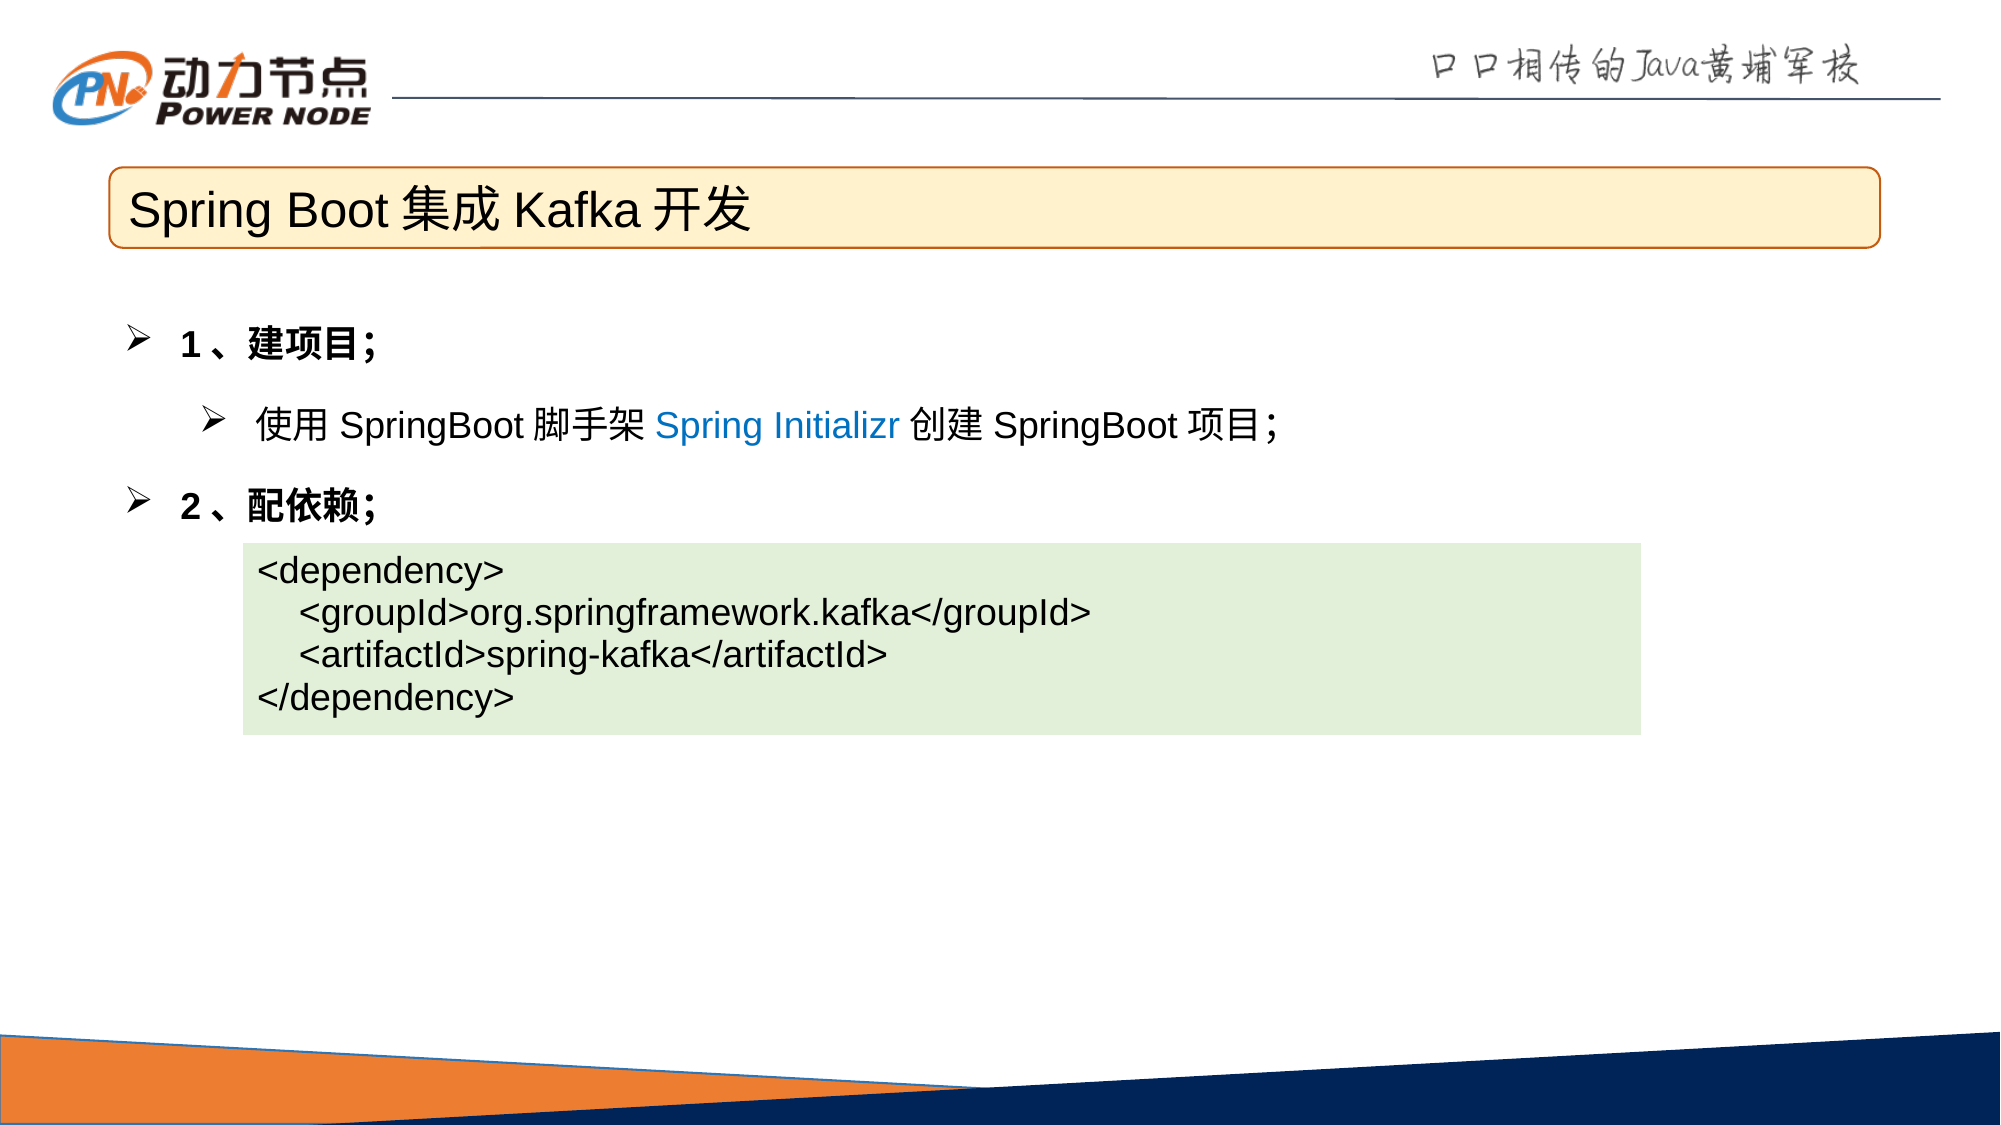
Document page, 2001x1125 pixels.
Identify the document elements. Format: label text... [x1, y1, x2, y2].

text_box 1、建项目； 使用SpringBoot脚手架Spring Initializr创建SpringBoot项目； 2、配依赖； [109, 276, 1881, 1023]
text_box Spring Boot集成Kafka开发 [108, 166, 1882, 249]
picture [0, 0, 389, 227]
text_box [0, 1034, 976, 1125]
text_box [308, 1030, 2000, 1125]
table_header <dependency> <groupId>org.springframework.kafka</groupId> <artifactId>spring-kafka</artifactId> </dependency> [243, 543, 1641, 735]
picture [1407, 0, 2001, 196]
